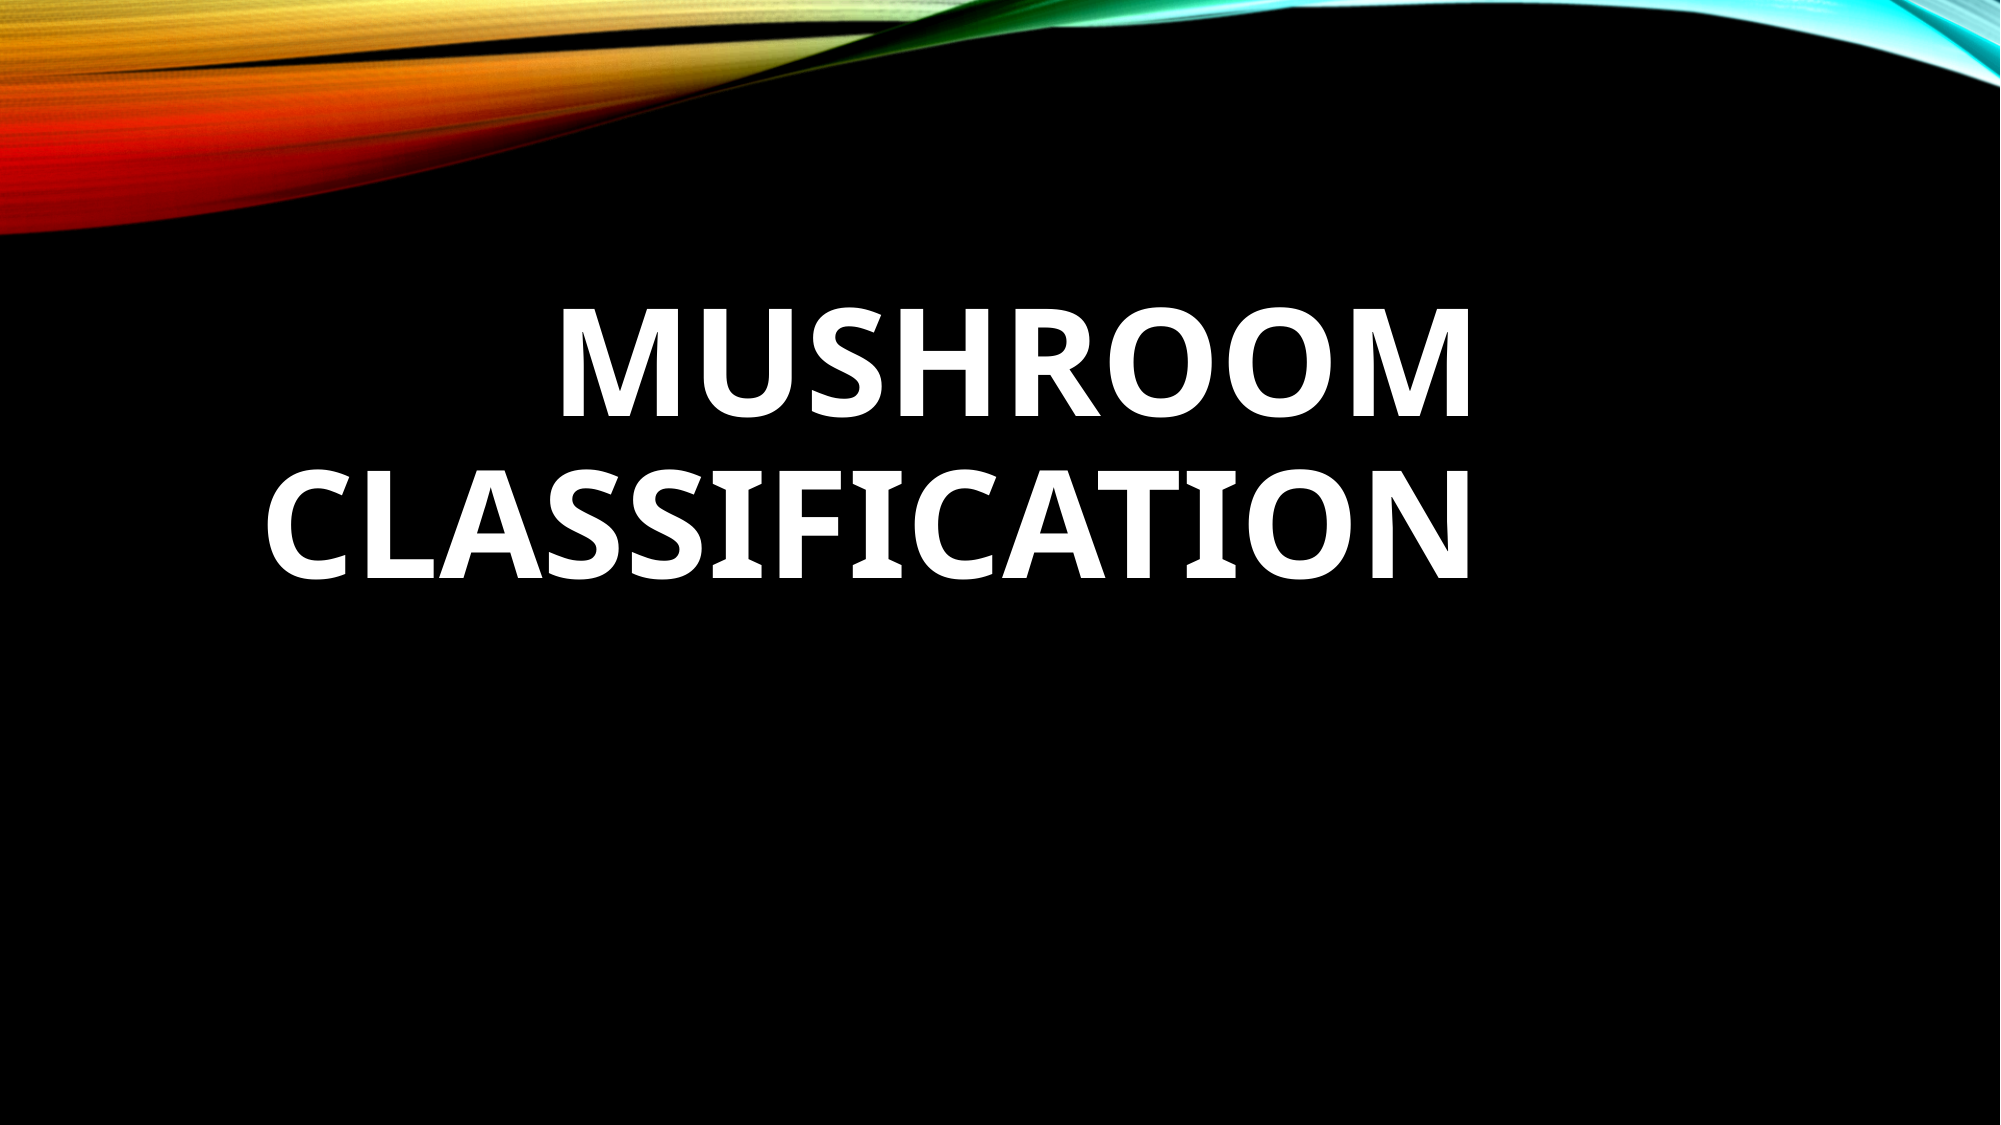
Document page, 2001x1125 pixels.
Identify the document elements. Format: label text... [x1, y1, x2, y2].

picture [0, 0, 2000, 237]
title MUSHROOM CLASSIFICATION [214, 286, 1483, 541]
